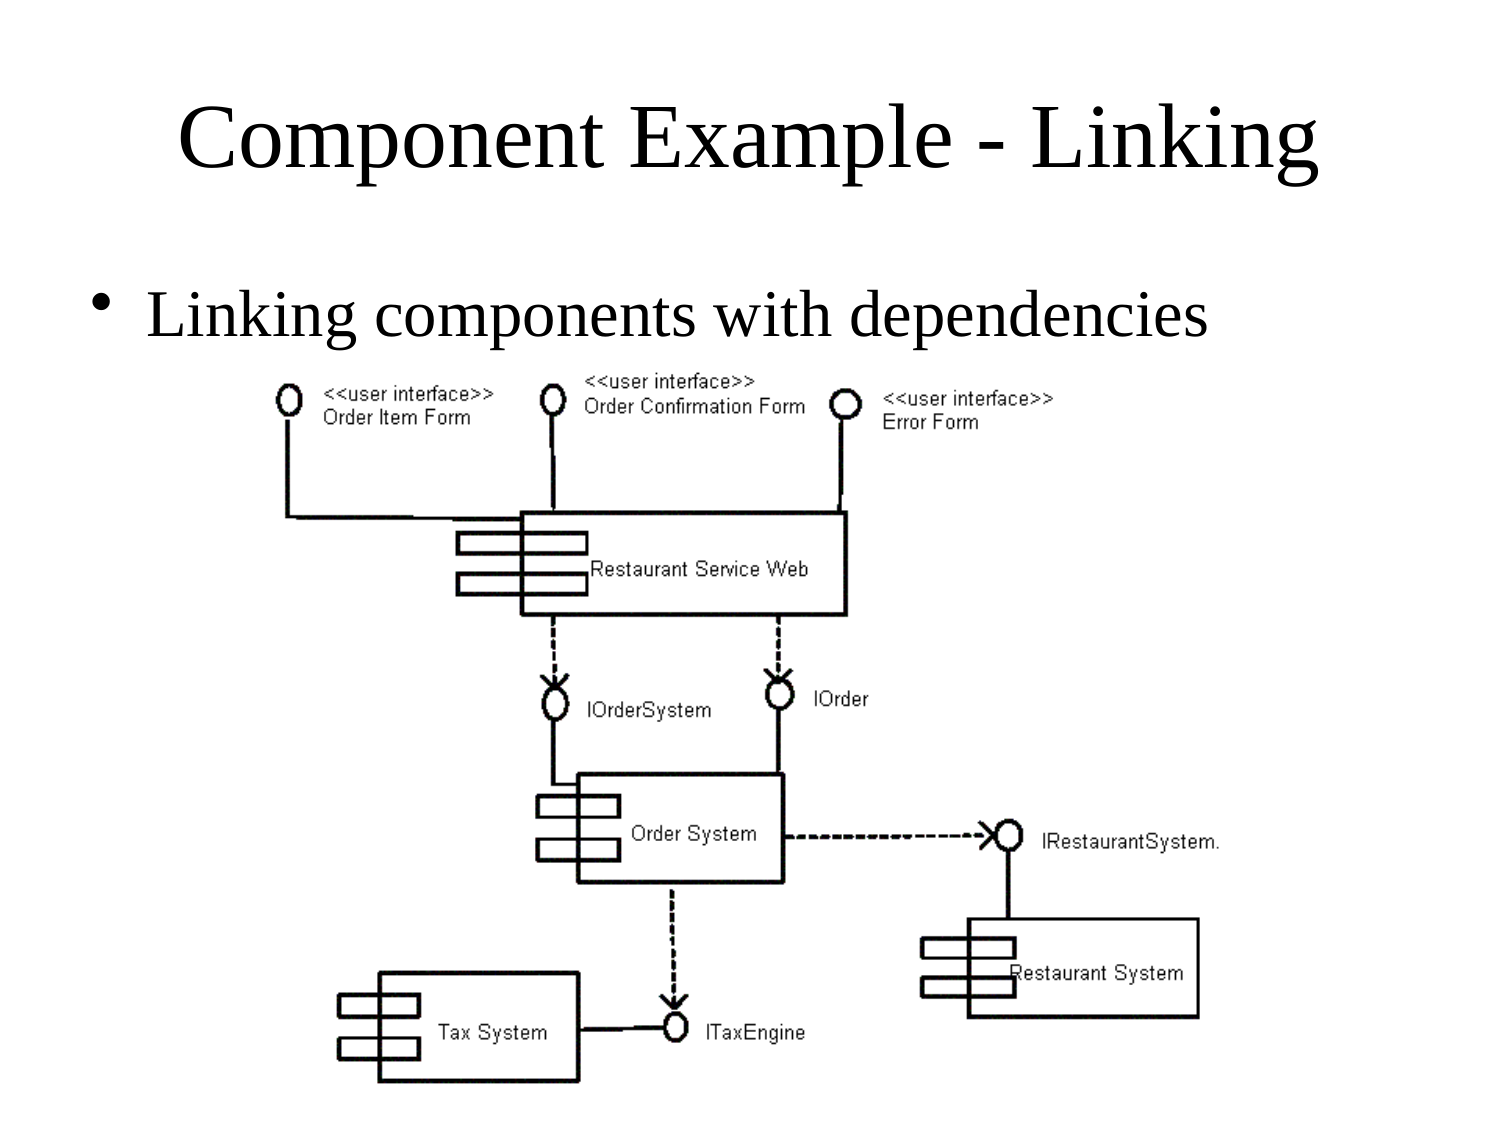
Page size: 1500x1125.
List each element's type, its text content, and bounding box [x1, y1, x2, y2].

title Component Example - Linking [112, 37, 1388, 226]
list Linking components with dependencies [74, 262, 1426, 1001]
picture [262, 362, 1226, 1093]
